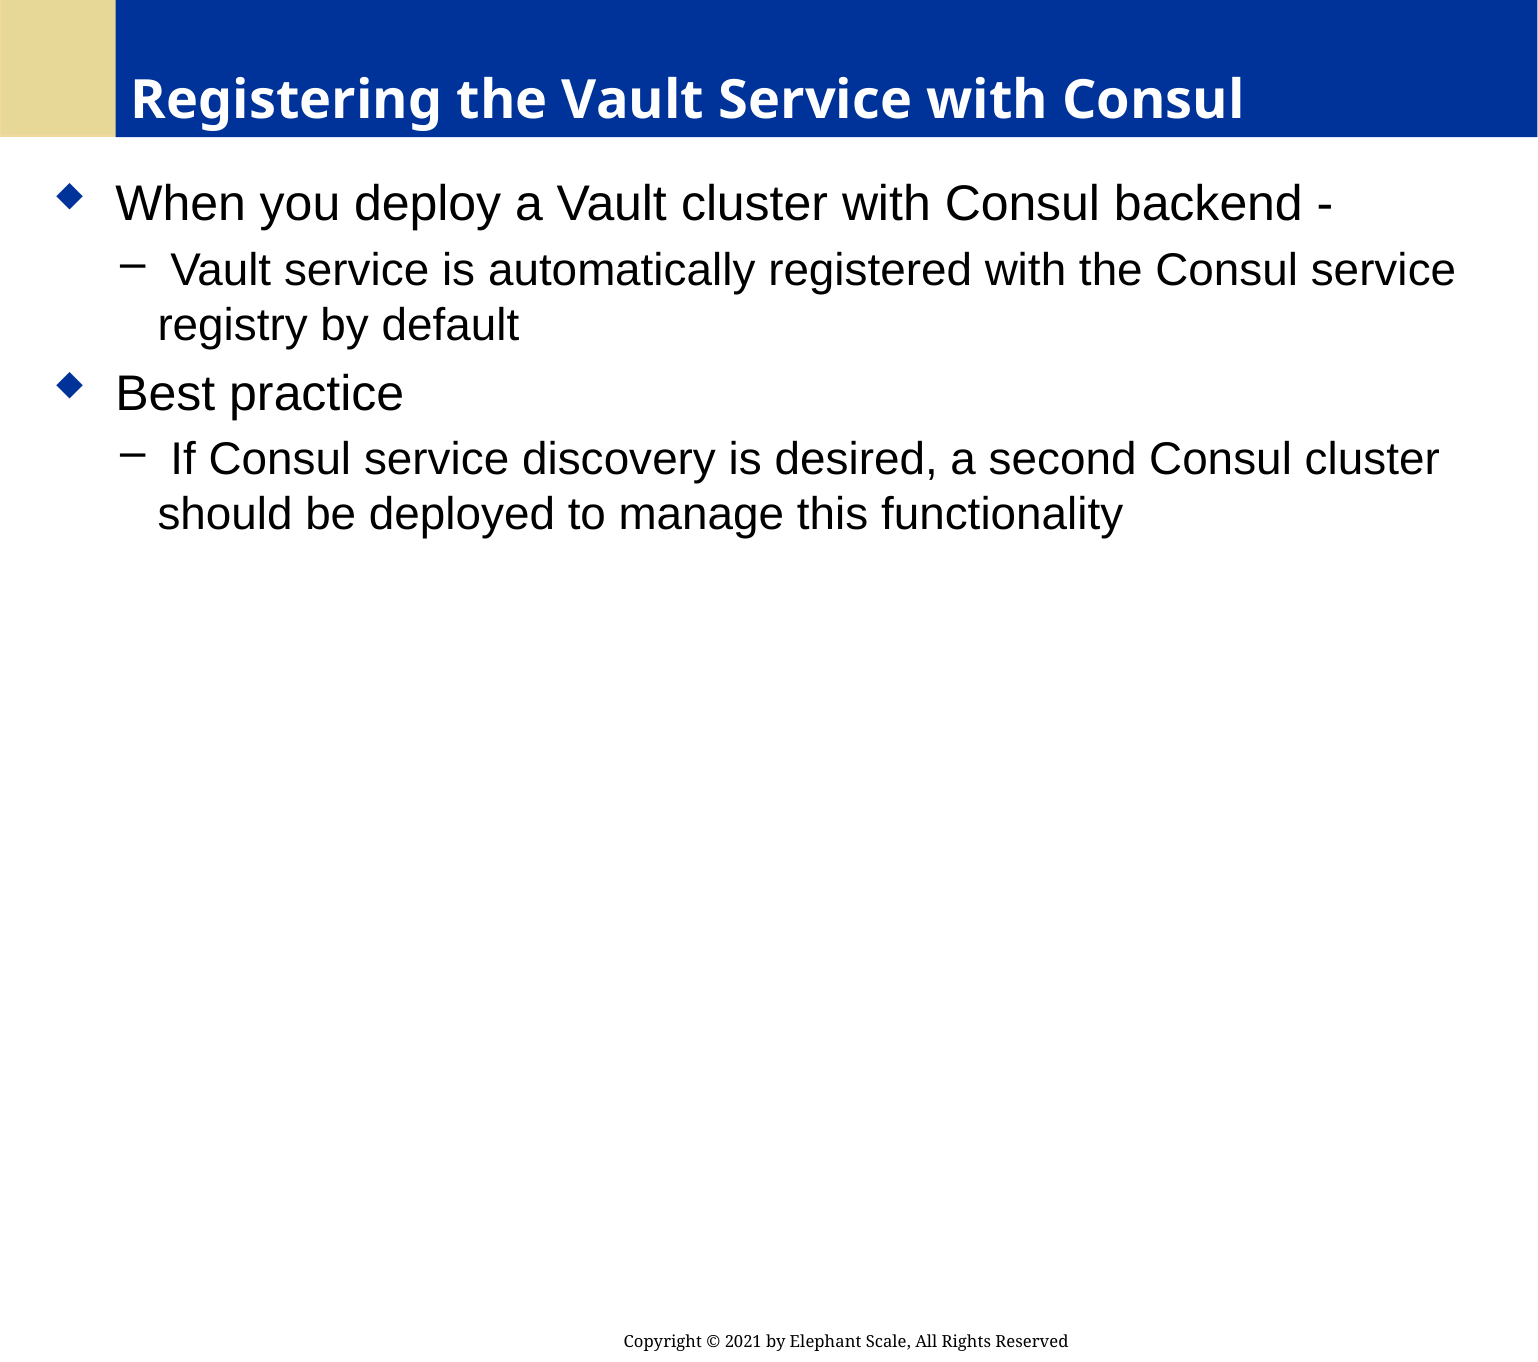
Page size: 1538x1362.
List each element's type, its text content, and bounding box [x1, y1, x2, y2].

picture [0, 0, 115, 137]
list When you deploy a Vault cluster with Consul backend - Vault service is automatically registered with the Consul service registry by default Best practice If Consul service discovery is desired, a second Consul cluster should be deployed to manage this functionality [38, 162, 1500, 1284]
text_box Copyright © 2021 by Elephant Scale, All Rights Reserved [608, 1322, 1085, 1358]
title Registering the Vault Service with Consul [115, 0, 1538, 138]
